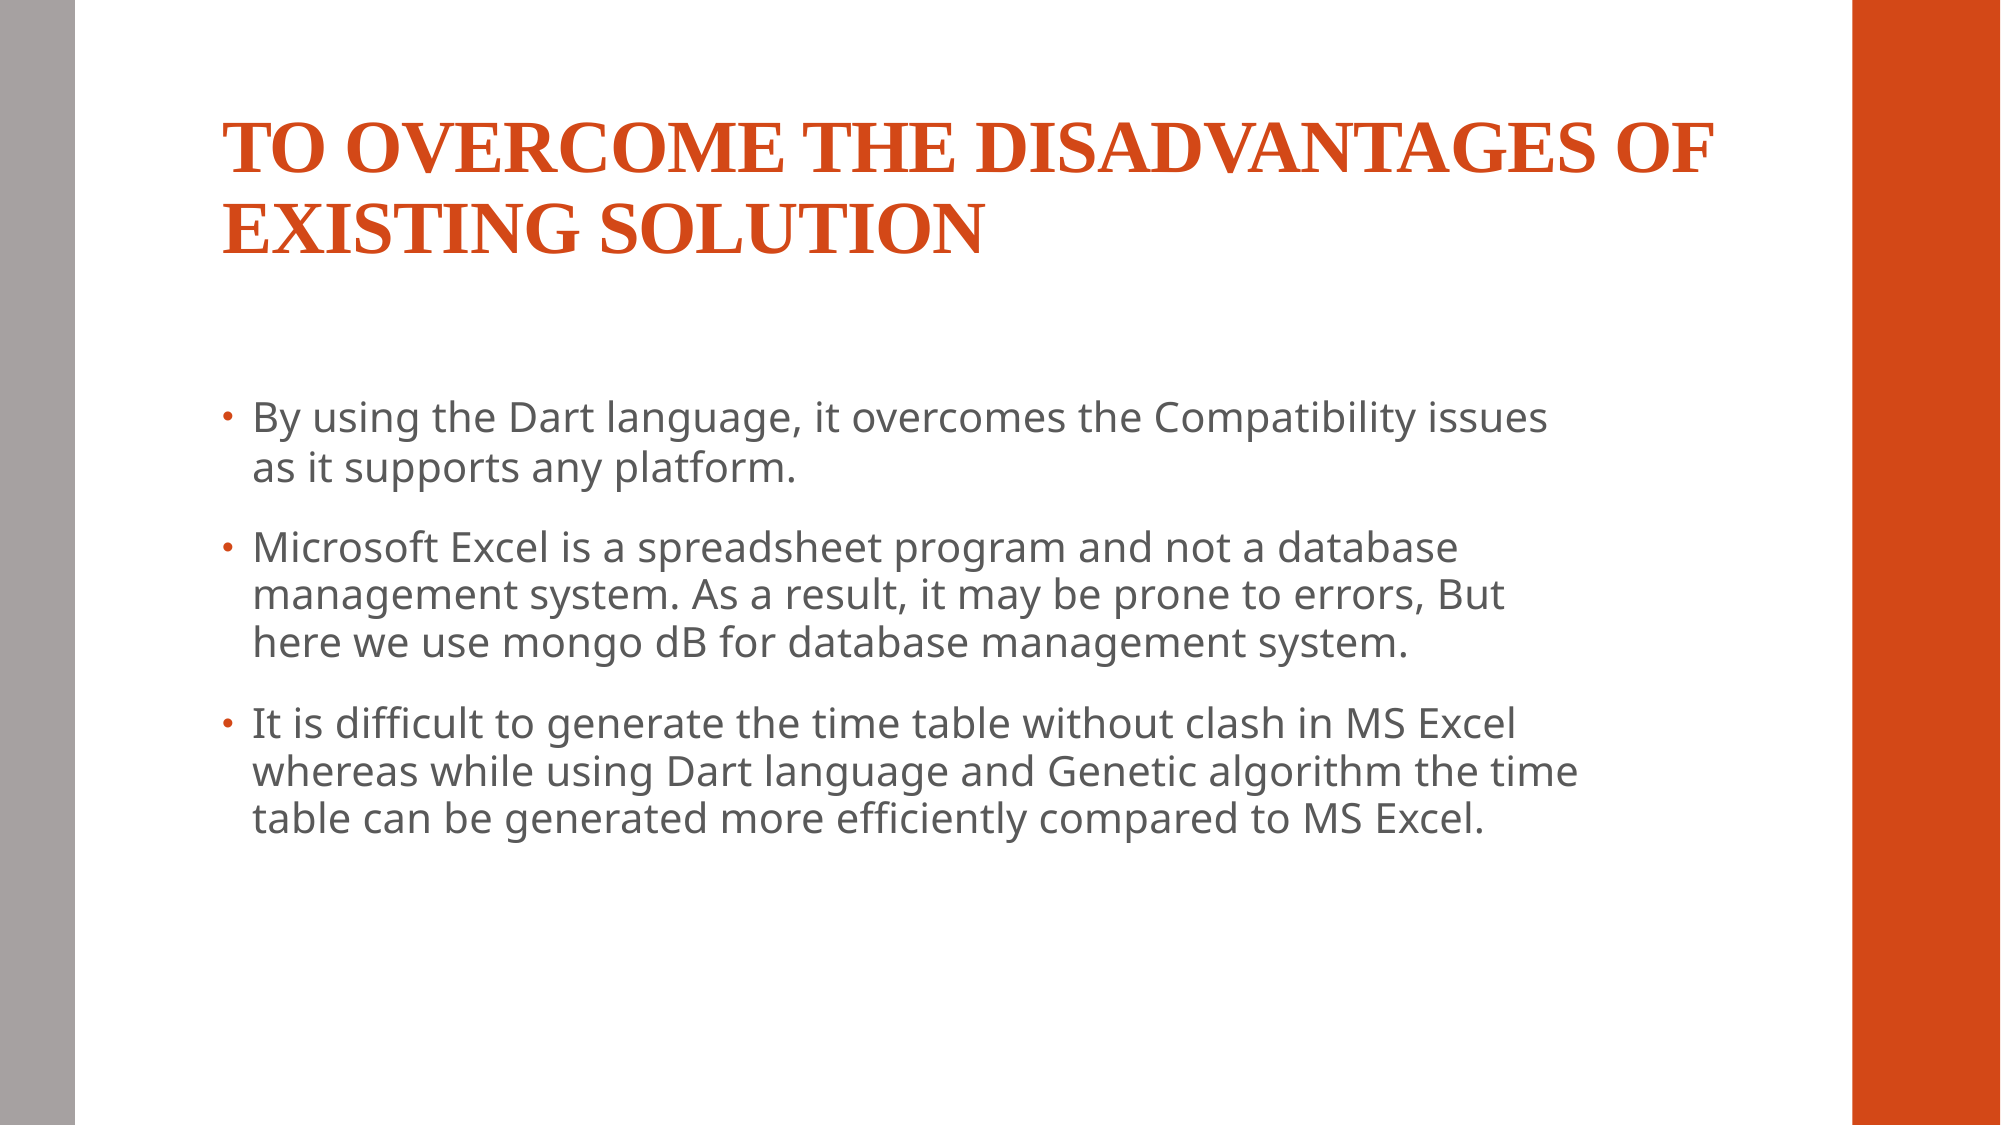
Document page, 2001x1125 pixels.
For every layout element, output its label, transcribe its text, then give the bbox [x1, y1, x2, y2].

list By using the Dart language, it overcomes the Compatibility issues as it supports any platform. Microsoft Excel is a spreadsheet program and not a database management system. As a result, it may be prone to errors, But here we use mongo dB for database management system. It is difficult to generate the time table without clash in MS Excel whereas while using Dart language and Genetic algorithm the time table can be generated more efficiently compared to MS Excel. [206, 299, 1617, 1014]
title TO OVERCOME THE DISADVANTAGES OF EXISTING SOLUTION [206, 48, 1797, 278]
